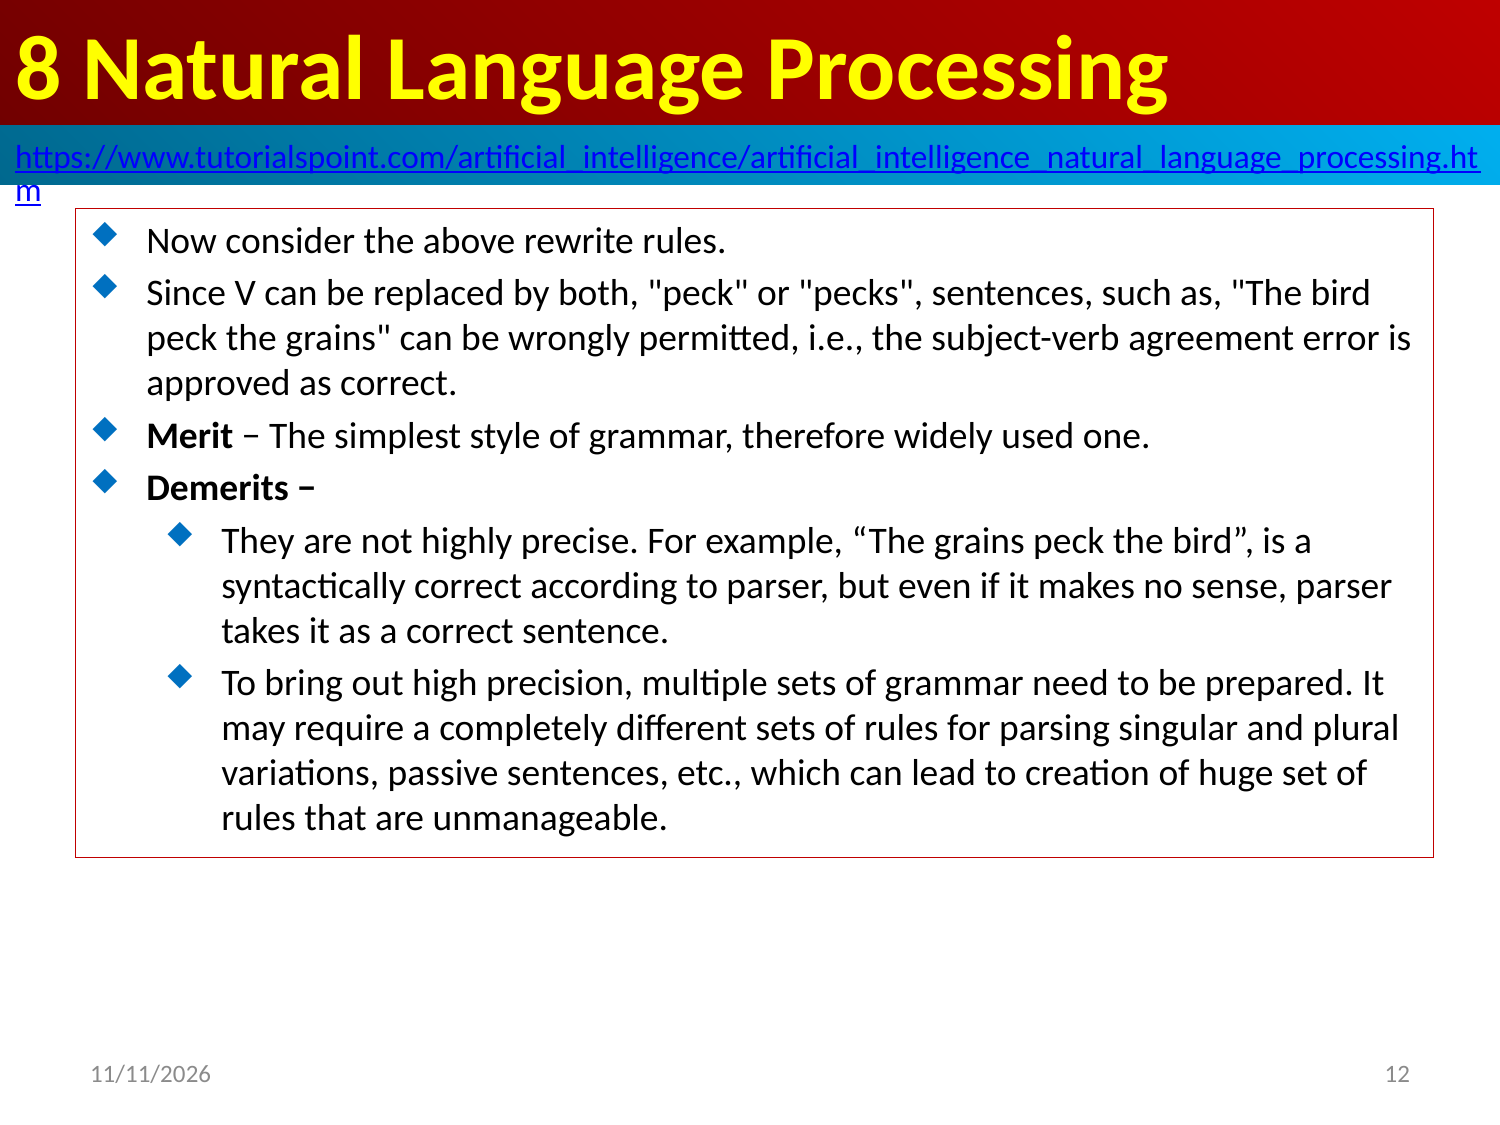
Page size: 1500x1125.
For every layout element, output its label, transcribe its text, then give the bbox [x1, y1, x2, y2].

text_box https://www.tutorialspoint.com/artificial_intelligence/artificial_intelligence_natural_language_processing.htm [0, 125, 1500, 185]
slide_number 12 [1074, 1042, 1425, 1103]
title 8 Natural Language Processing [0, 0, 1500, 125]
subtitle Now consider the above rewrite rules. Since V can be replaced by both, "peck" or "pecks", sentences, such as, "The bird peck the grains" can be wrongly permitted, i.e., the subject-verb agreement error is approved as correct. Merit − The simplest style of grammar, therefore widely used one. Demerits − They are not highly precise. For example, “The grains peck the bird”, is a syntactically correct according to parser, but even if it makes no sense, parser takes it as a correct sentence. To bring out high precision, multiple sets of grammar need to be prepared. It may require a completely different sets of rules for parsing singular and plural variations, passive sentences, etc., which can lead to creation of huge set of rules that are unmanageable. [75, 208, 1434, 858]
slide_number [75, 1042, 425, 1103]
